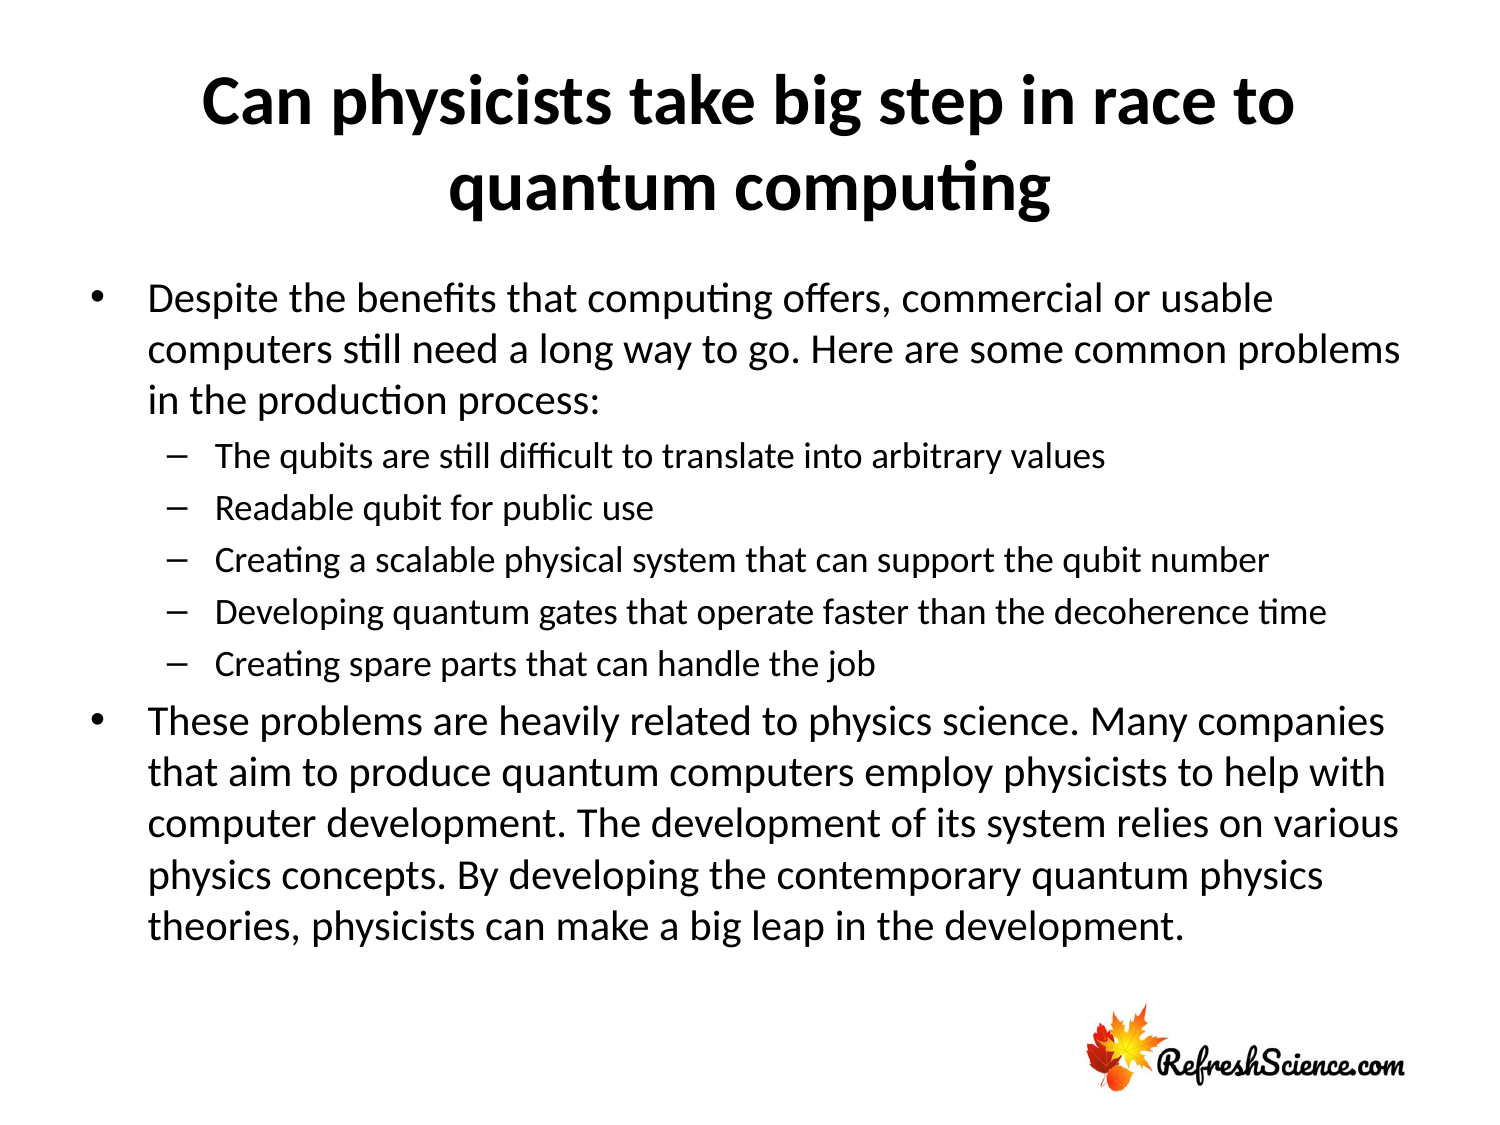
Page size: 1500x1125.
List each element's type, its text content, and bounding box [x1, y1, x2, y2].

title Can physicists take big step in race to quantum computing [75, 45, 1425, 233]
list Despite the benefits that computing offers, commercial or usable computers still need a long way to go. Here are some common problems in the production process: The qubits are still difficult to translate into arbitrary values Readable qubit for public use Creating a scalable physical system that can support the qubit number Developing quantum gates that operate faster than the decoherence time Creating spare parts that can handle the job These problems are heavily related to physics science. Many companies that aim to produce quantum computers employ physicists to help with computer development. The development of its system relies on various physics concepts. By developing the contemporary quantum physics theories, physicists can make a big leap in the development. [75, 262, 1425, 965]
picture [1080, 999, 1427, 1113]
